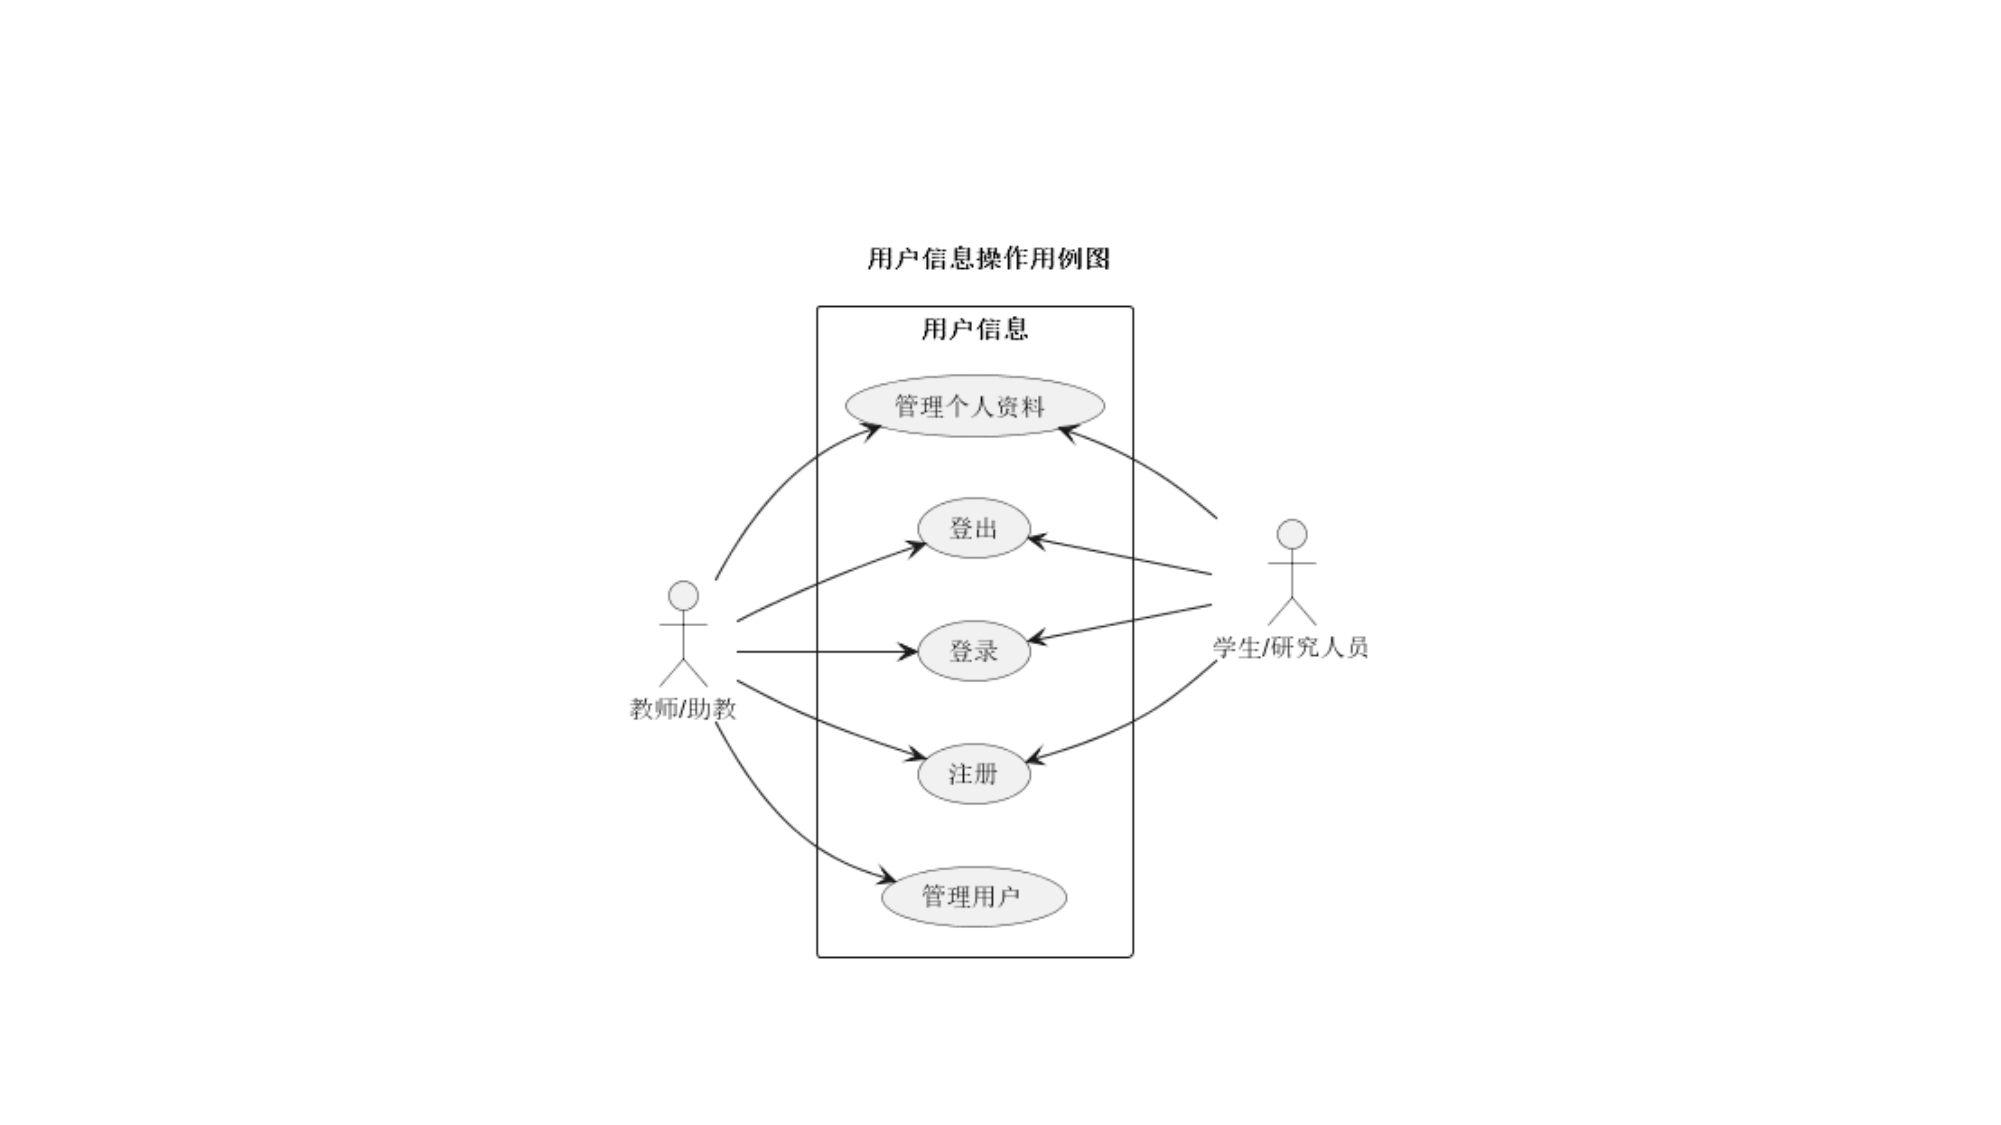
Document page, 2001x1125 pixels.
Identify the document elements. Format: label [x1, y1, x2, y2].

list [618, 221, 1382, 966]
